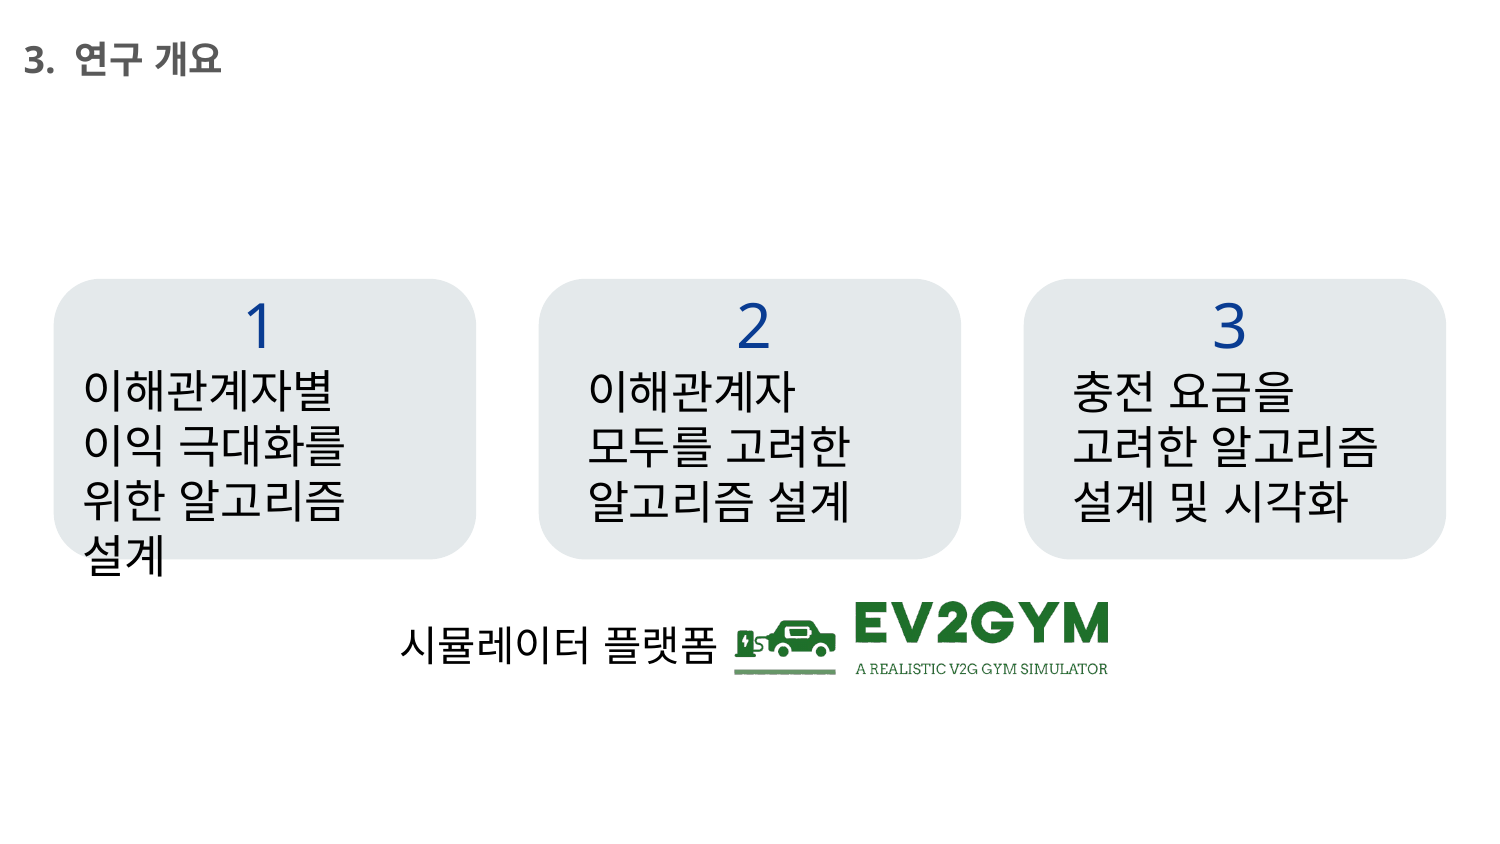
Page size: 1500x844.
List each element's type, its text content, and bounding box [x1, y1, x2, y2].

text_box 3. 연구 개요 [8, 20, 247, 96]
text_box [538, 278, 962, 560]
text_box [1023, 278, 1447, 560]
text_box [392, 593, 1112, 679]
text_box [53, 278, 477, 560]
